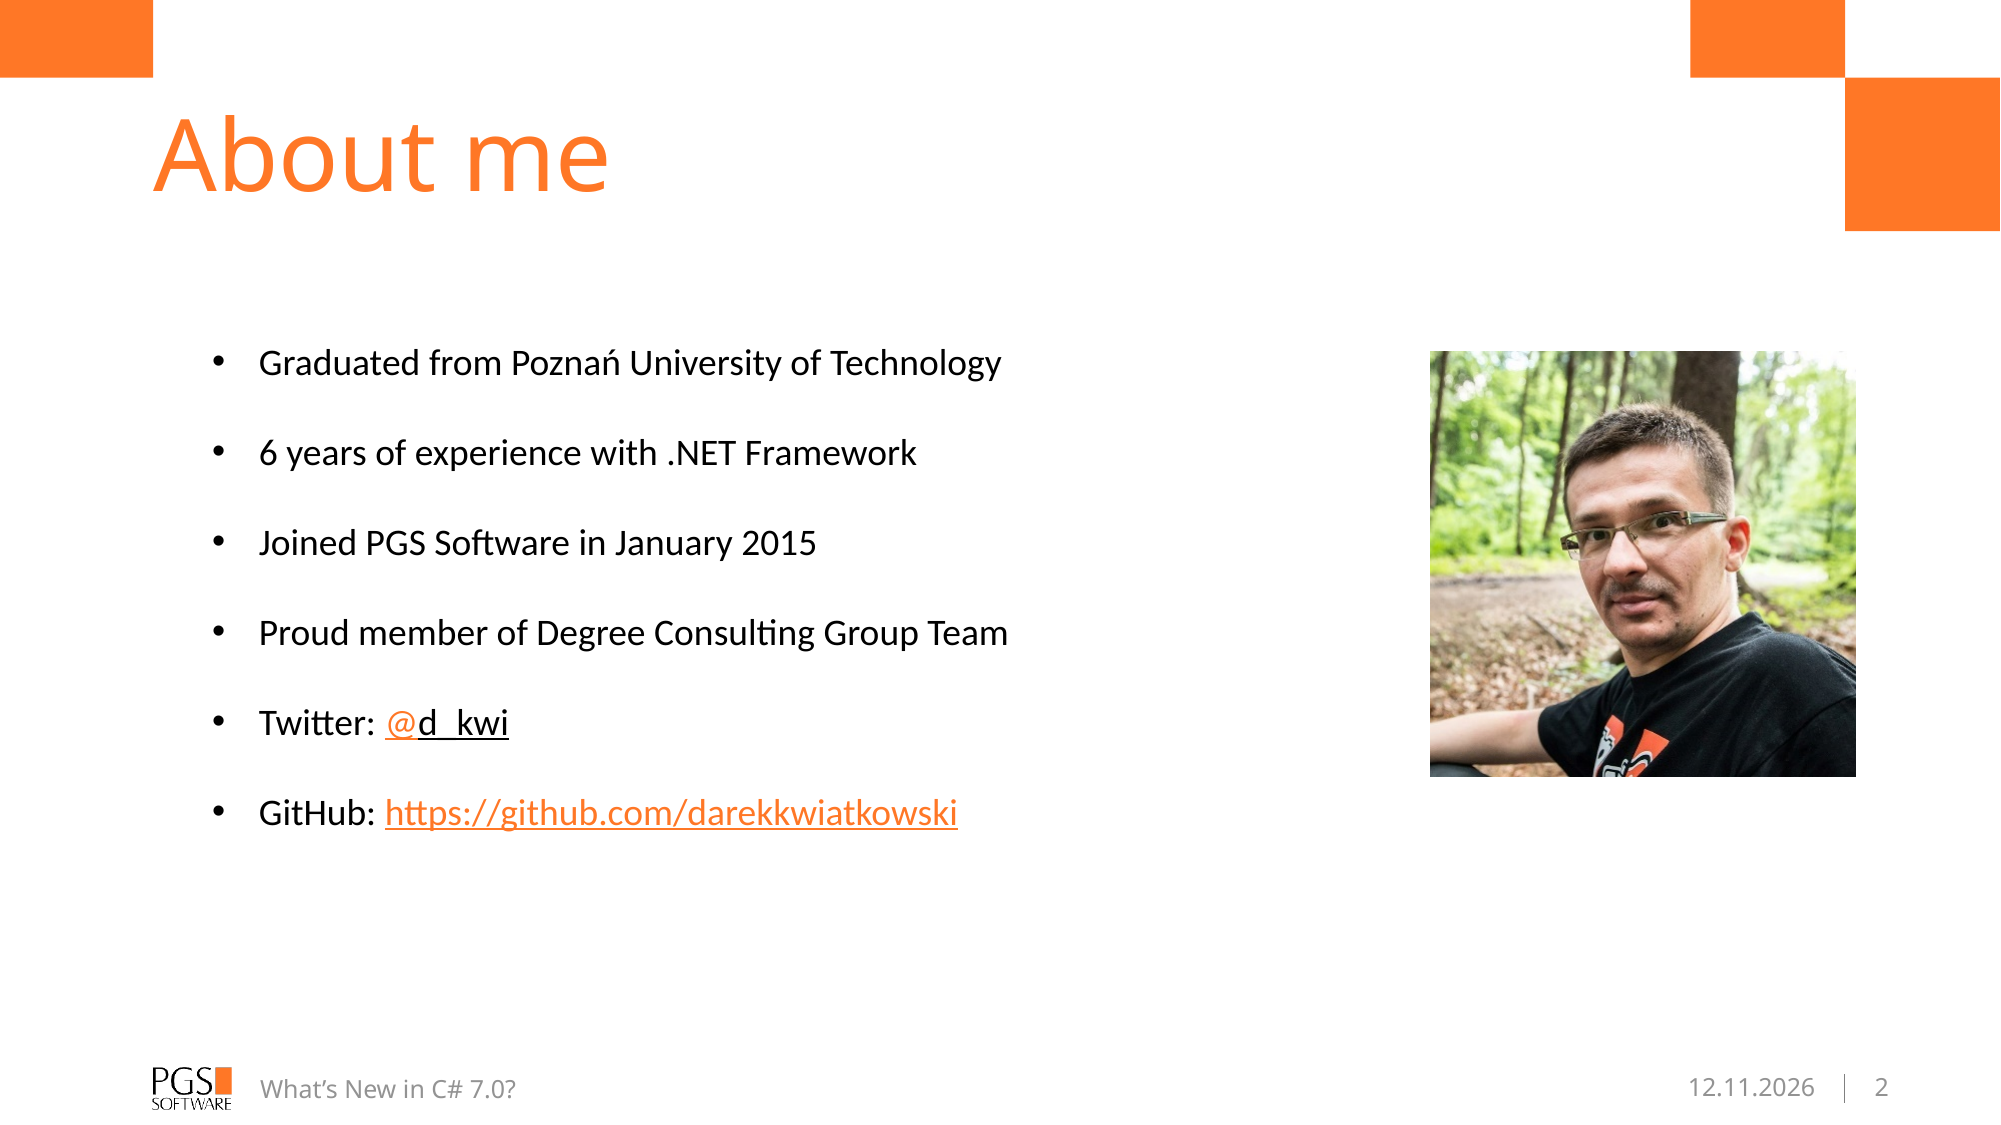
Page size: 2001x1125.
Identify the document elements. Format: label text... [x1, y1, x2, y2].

slide_number 2 [1845, 1052, 2000, 1125]
picture [1430, 351, 1856, 777]
picture [137, 1052, 230, 1125]
footer What’s New in C# 7.0? [230, 1052, 1384, 1125]
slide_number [1537, 1052, 1845, 1125]
text_box Graduated from Poznań University of Technology 6 years of experience with .NET Framework Joined PGS Software in January 2015 Proud member of Degree Consulting Group Team Twitter: @d_kwi GitHub: https://github.com/darekkwiatkowski [152, 274, 1431, 854]
title About me [153, 77, 1691, 232]
